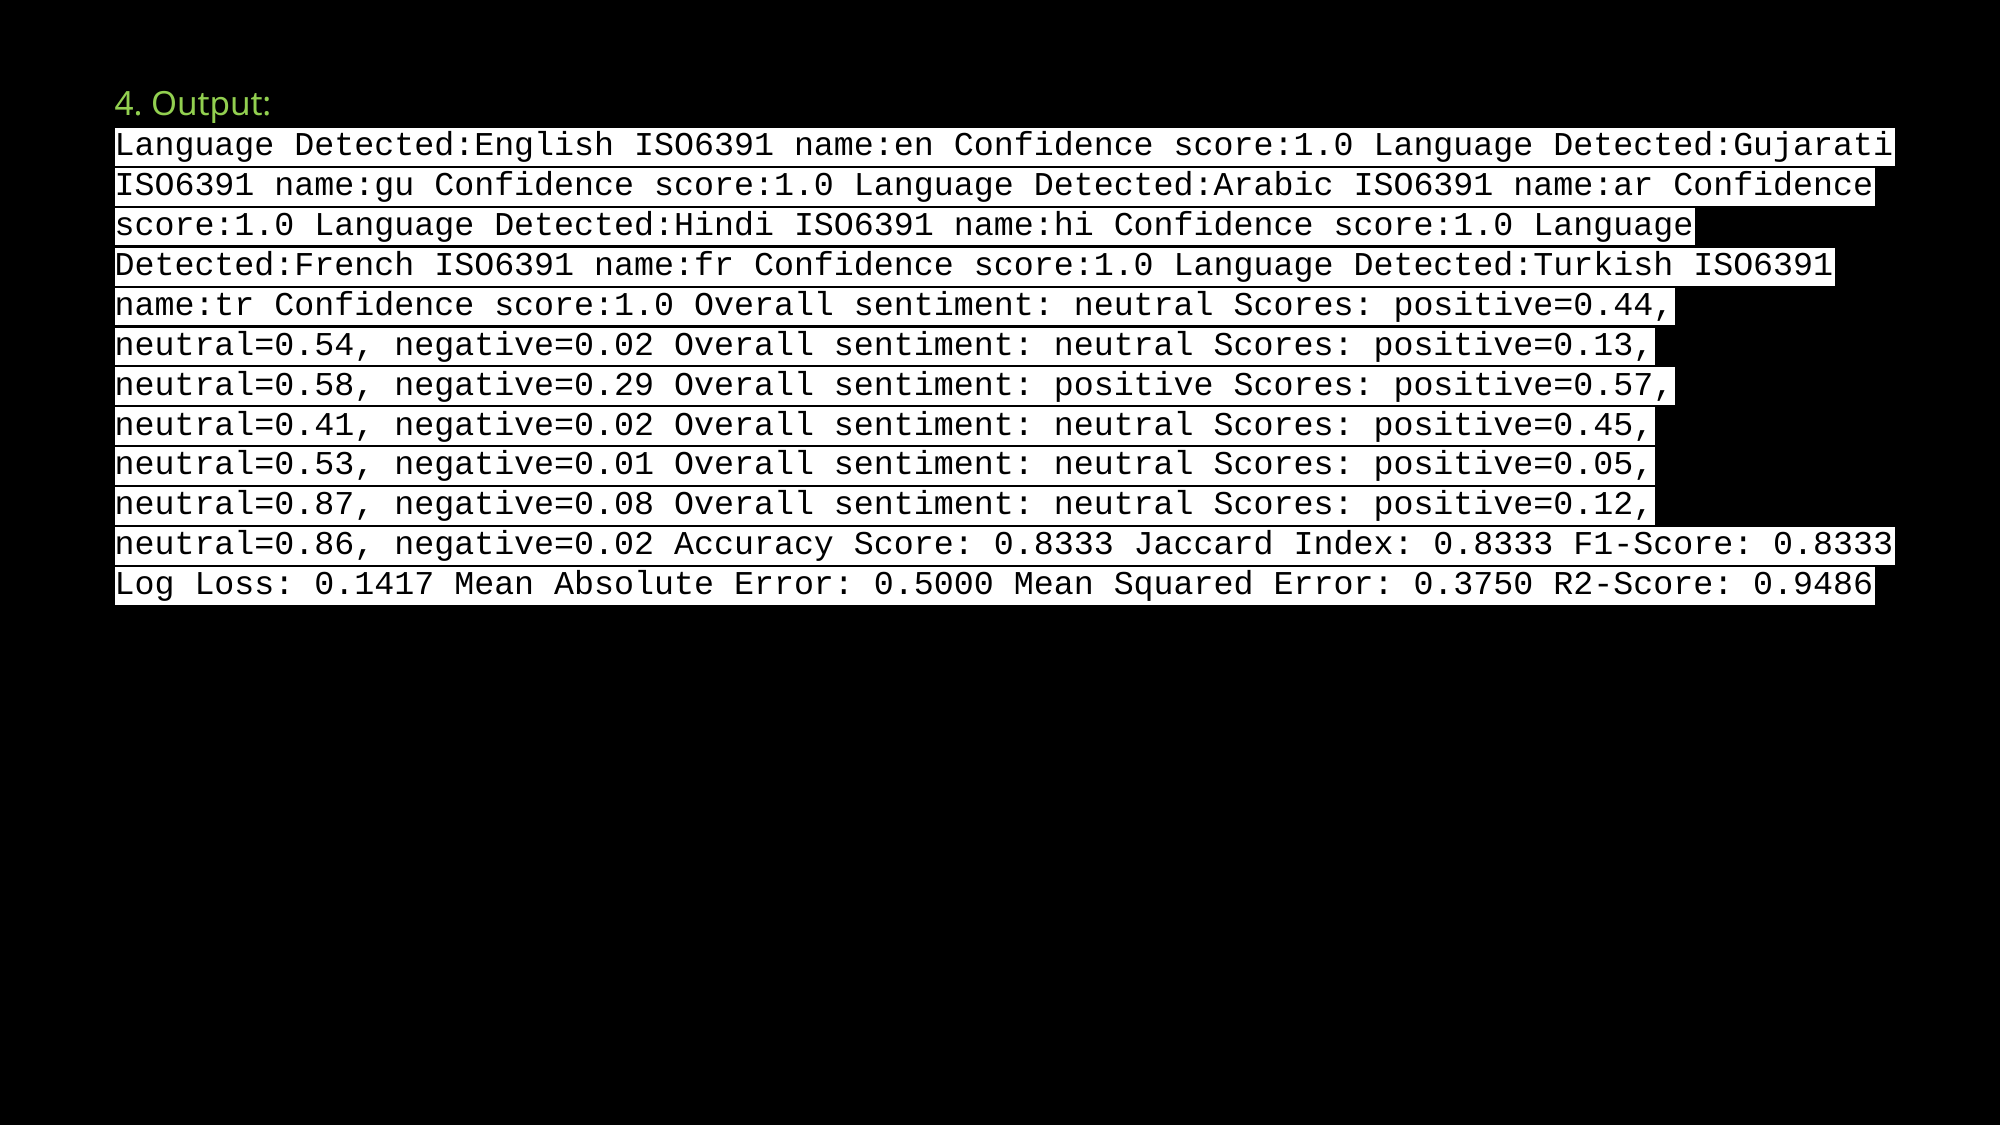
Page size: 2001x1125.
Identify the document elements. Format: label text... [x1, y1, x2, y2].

text_box 4. Output: Language Detected:English ISO6391 name:en Confidence score:1.0 Language Detected:Gujarati ISO6391 name:gu Confidence score:1.0 Language Detected:Arabic ISO6391 name:ar Confidence score:1.0 Language Detected:Hindi ISO6391 name:hi Confidence score:1.0 Language Detected:French ISO6391 name:fr Confidence score:1.0 Language Detected:Turkish ISO6391 name:tr Confidence score:1.0 Overall sentiment: neutral Scores: positive=0.44, neutral=0.54, negative=0.02 Overall sentiment: neutral Scores: positive=0.13, neutral=0.58, negative=0.29 Overall sentiment: positive Scores: positive=0.57, neutral=0.41, negative=0.02 Overall sentiment: neutral Scores: positive=0.45, neutral=0.53, negative=0.01 Overall sentiment: neutral Scores: positive=0.05, neutral=0.87, negative=0.08 Overall sentiment: neutral Scores: positive=0.12, neutral=0.86, negative=0.02 Accuracy Score: 0.8333 Jaccard Index: 0.8333 F1-Score: 0.8333 Log Loss: 0.1417 Mean Absolute Error: 0.5000 Mean Squared Error: 0.3750 R2-Score: 0.9486 [99, 74, 1913, 689]
